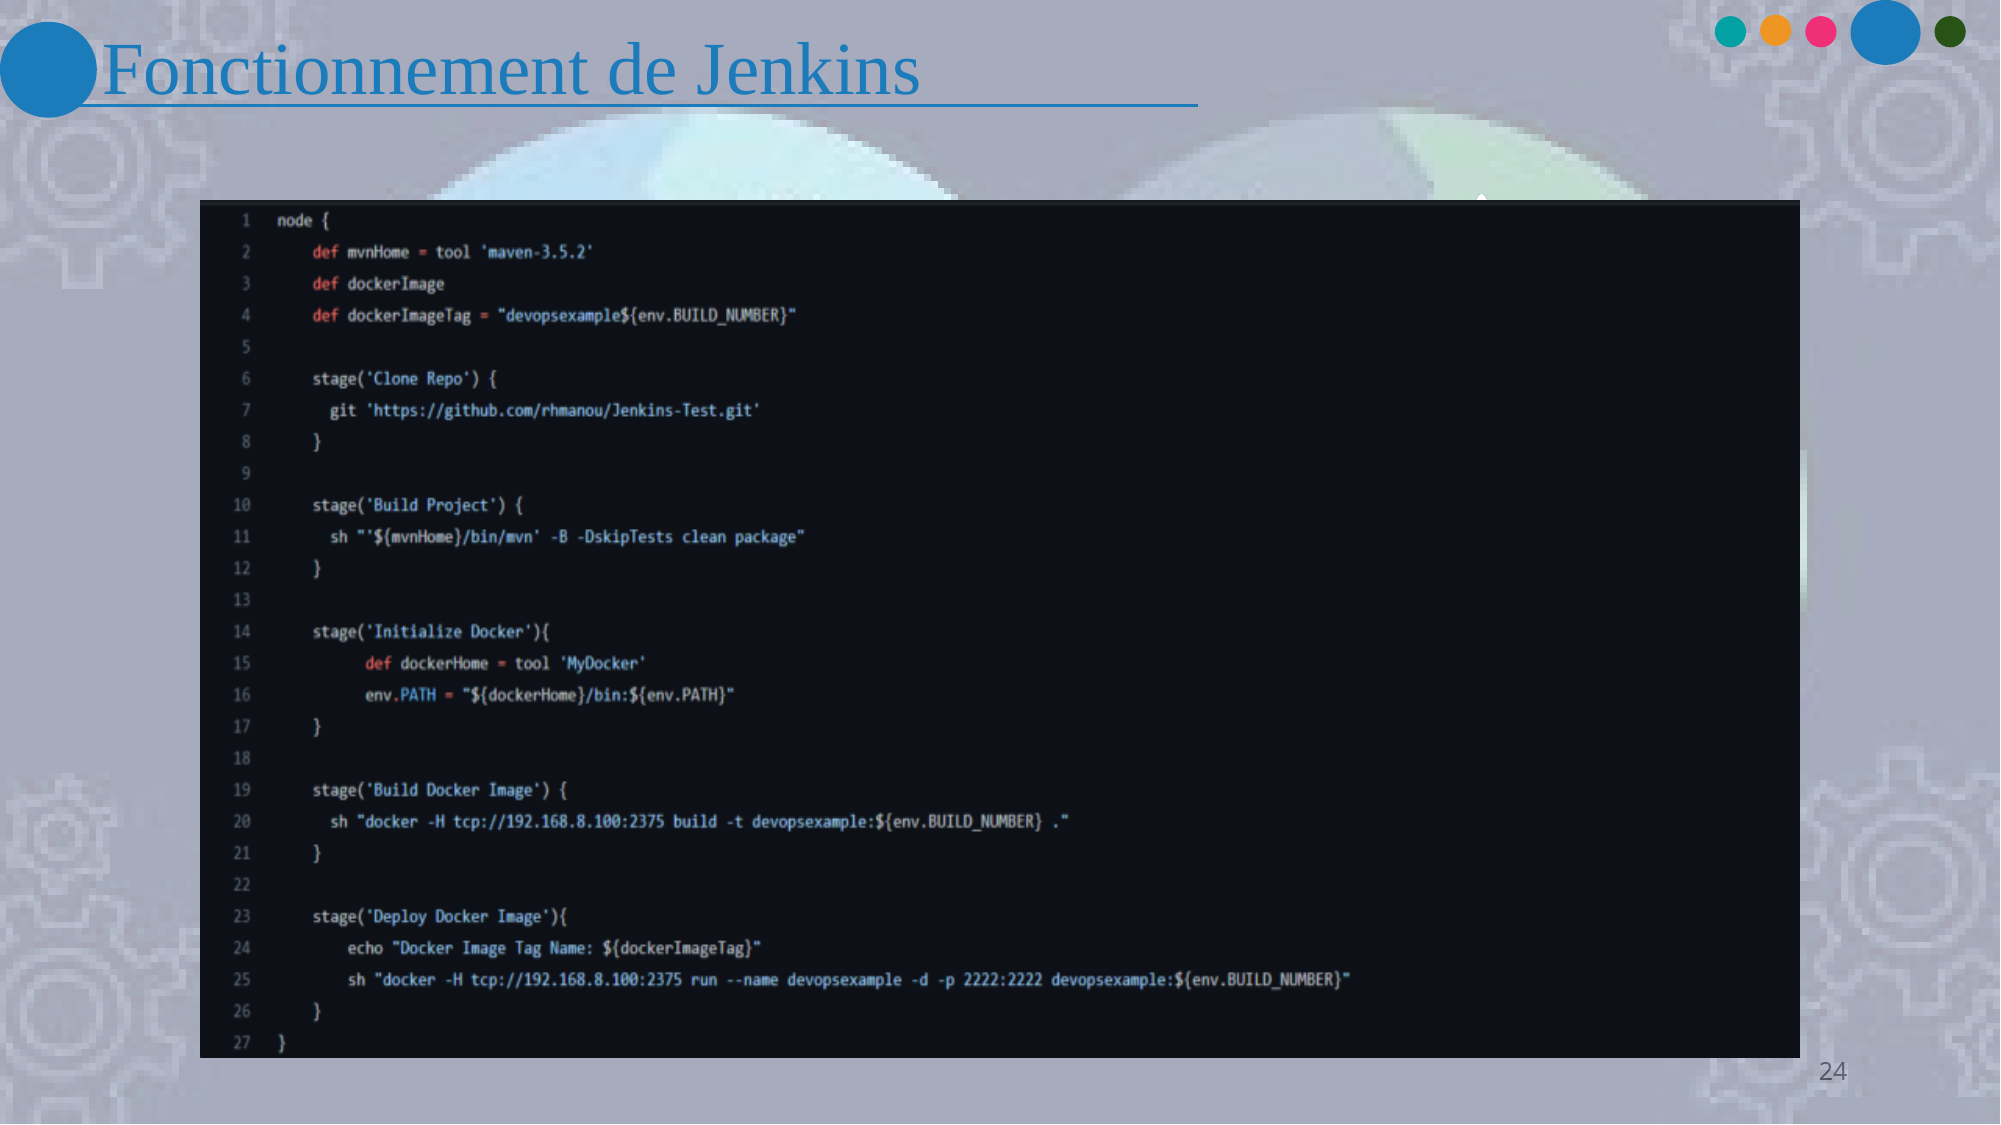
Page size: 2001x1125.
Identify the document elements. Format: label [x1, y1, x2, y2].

text_box [1714, 0, 1967, 66]
picture [0, 0, 2000, 1124]
